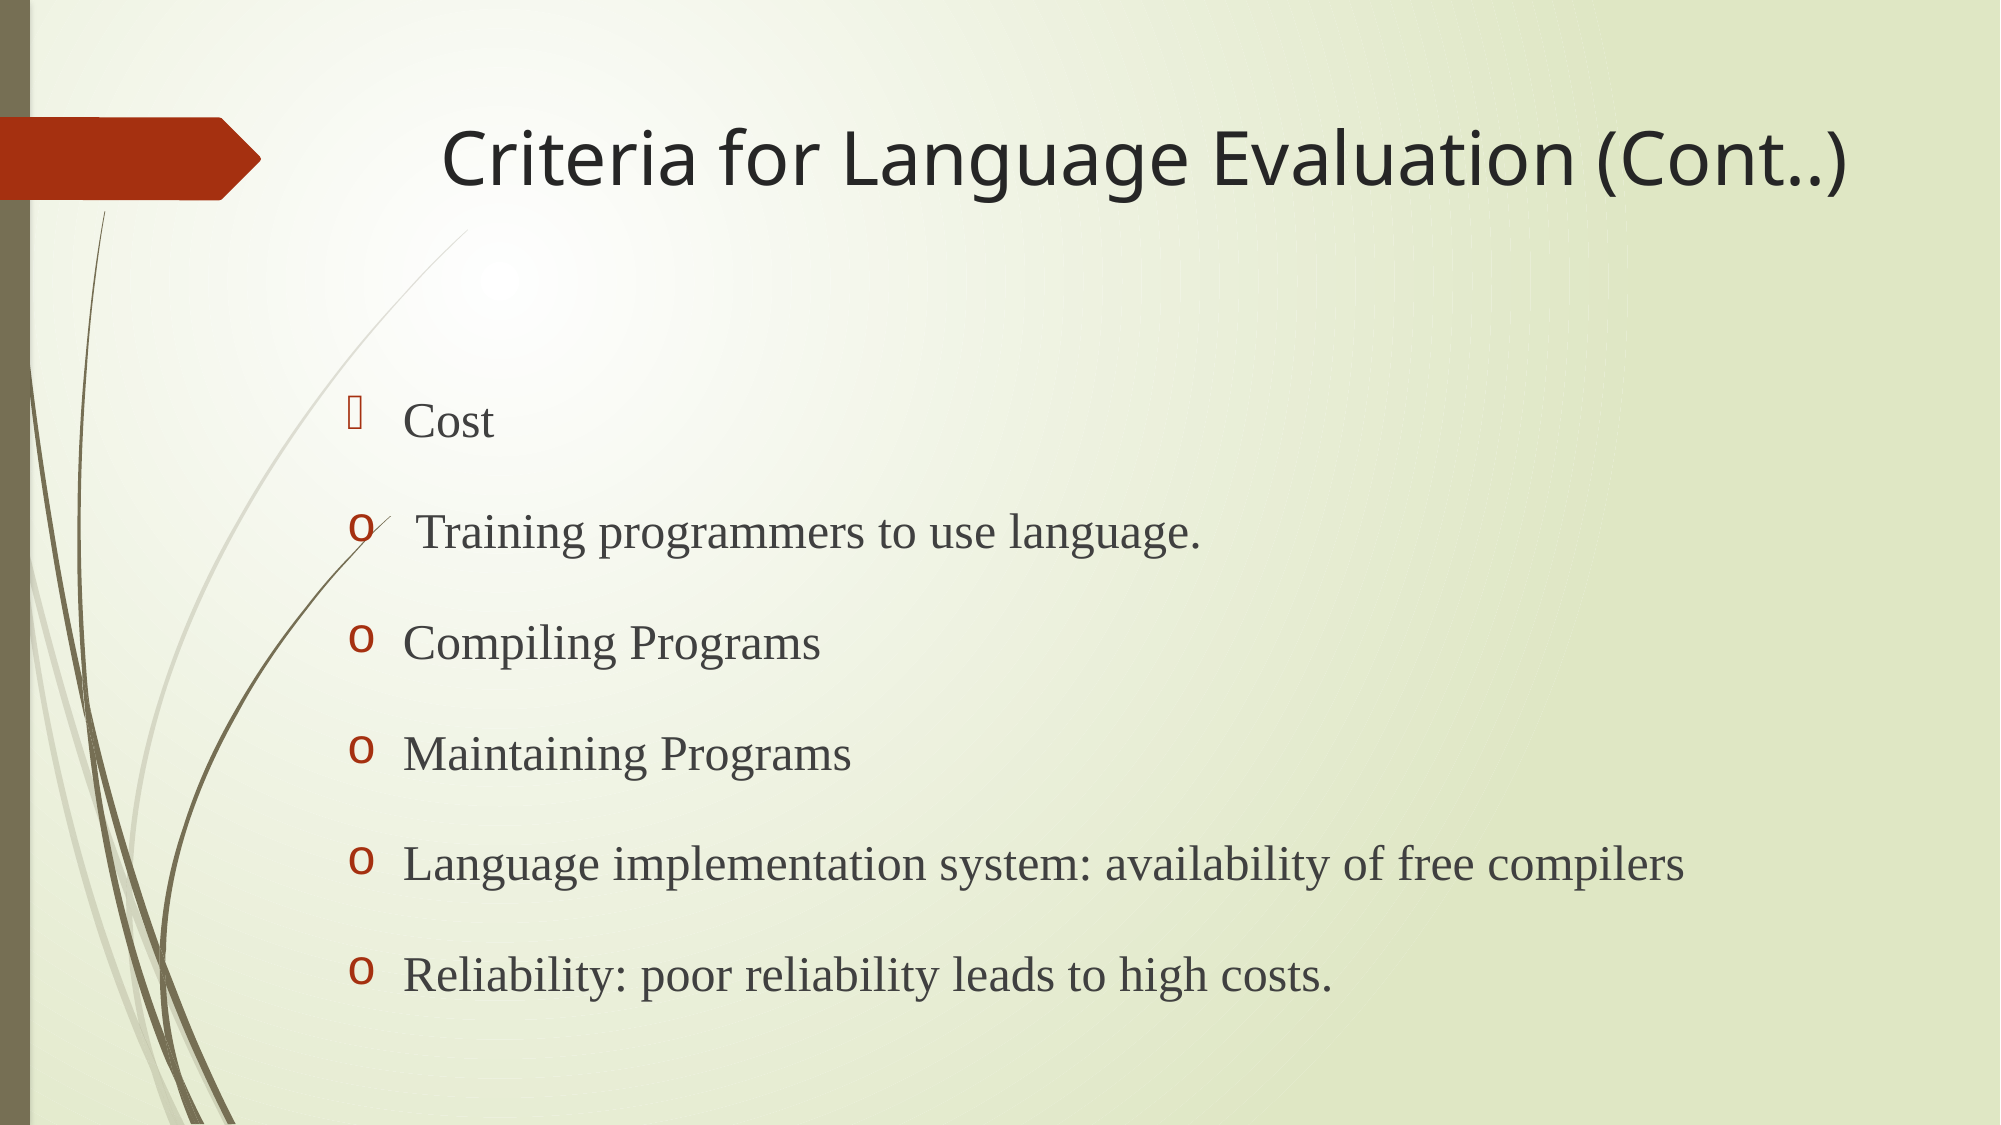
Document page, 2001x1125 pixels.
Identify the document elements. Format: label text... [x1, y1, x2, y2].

list Cost Training programmers to use language. Compiling Programs Maintaining Programs Language implementation system: availability of free compilers Reliability: poor reliability leads to high costs. [331, 350, 1888, 1057]
title Criteria for Language Evaluation (Cont..) [425, 102, 1888, 313]
